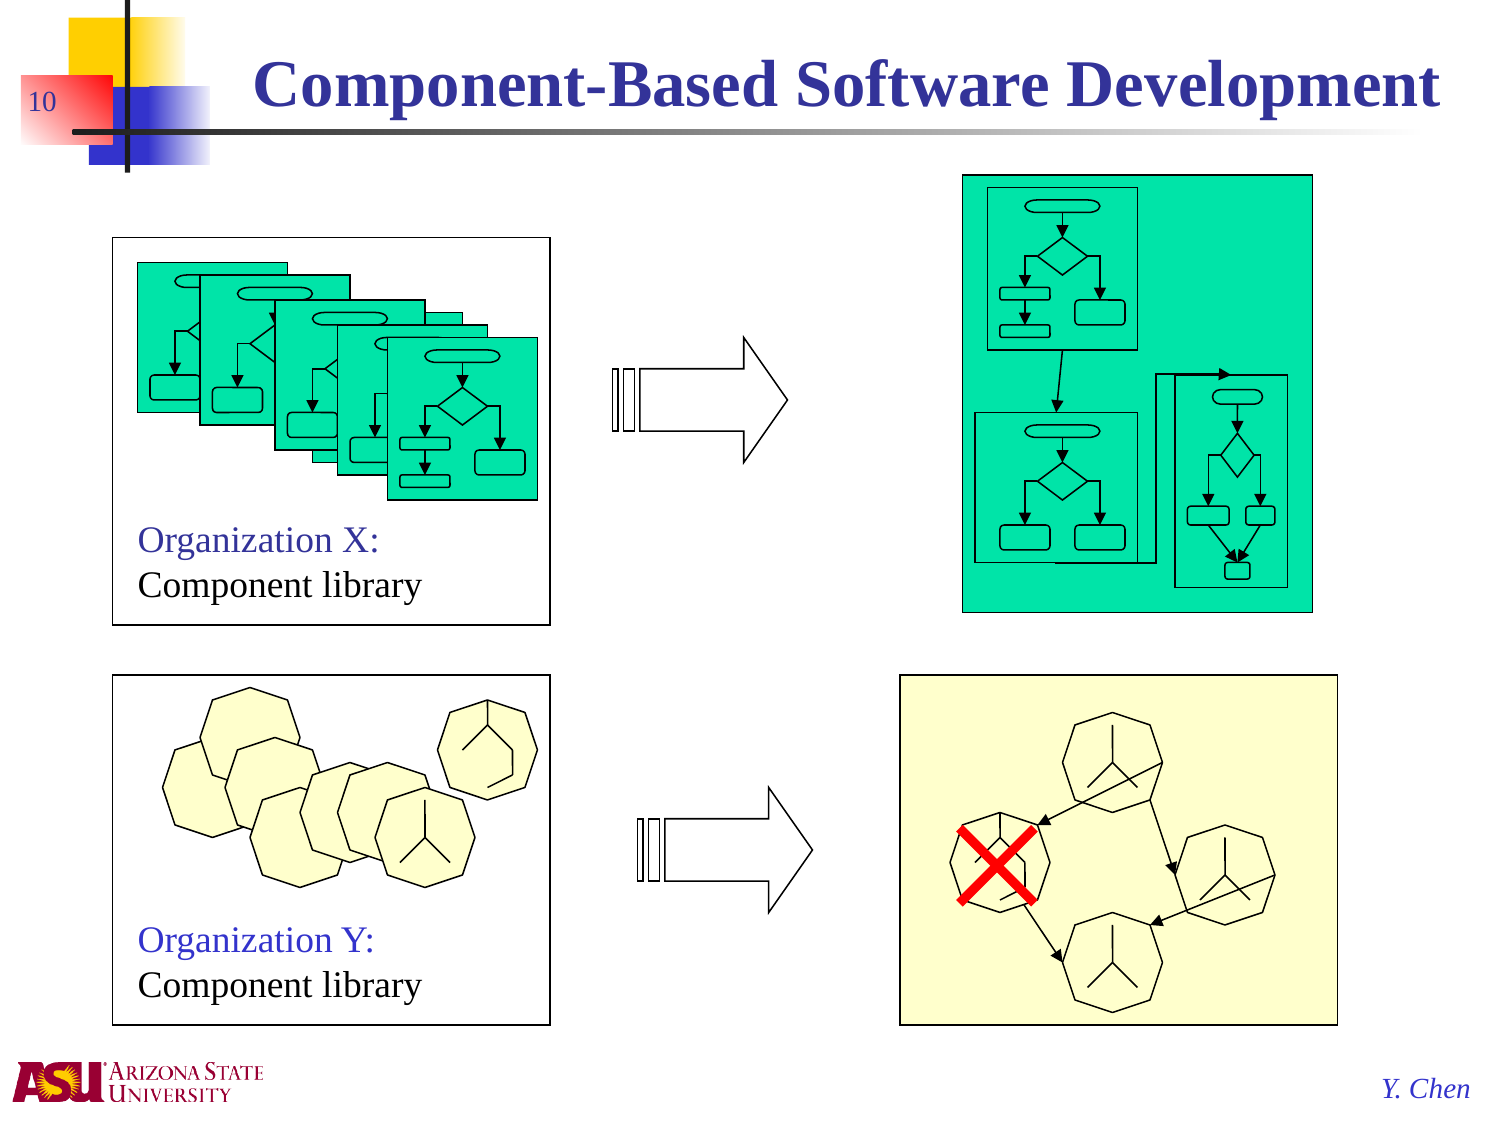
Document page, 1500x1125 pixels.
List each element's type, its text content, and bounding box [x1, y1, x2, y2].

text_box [429, 312, 463, 323]
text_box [274, 299, 426, 451]
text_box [112, 674, 551, 1026]
text_box [664, 787, 813, 913]
text_box [639, 337, 788, 463]
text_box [899, 674, 1338, 1026]
picture [12, 1062, 263, 1102]
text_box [962, 174, 1313, 613]
text_box [648, 818, 660, 882]
text_box [612, 368, 618, 432]
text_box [337, 324, 488, 476]
slide_number 10 [12, 49, 237, 126]
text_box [312, 459, 332, 463]
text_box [199, 274, 351, 426]
text_box Organization X: Component library [122, 507, 438, 612]
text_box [137, 262, 288, 413]
text_box [112, 237, 550, 625]
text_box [959, 827, 1035, 904]
title Component-Based Software Development [237, 24, 1488, 128]
text_box [637, 818, 643, 882]
text_box [623, 368, 635, 432]
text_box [387, 337, 538, 501]
